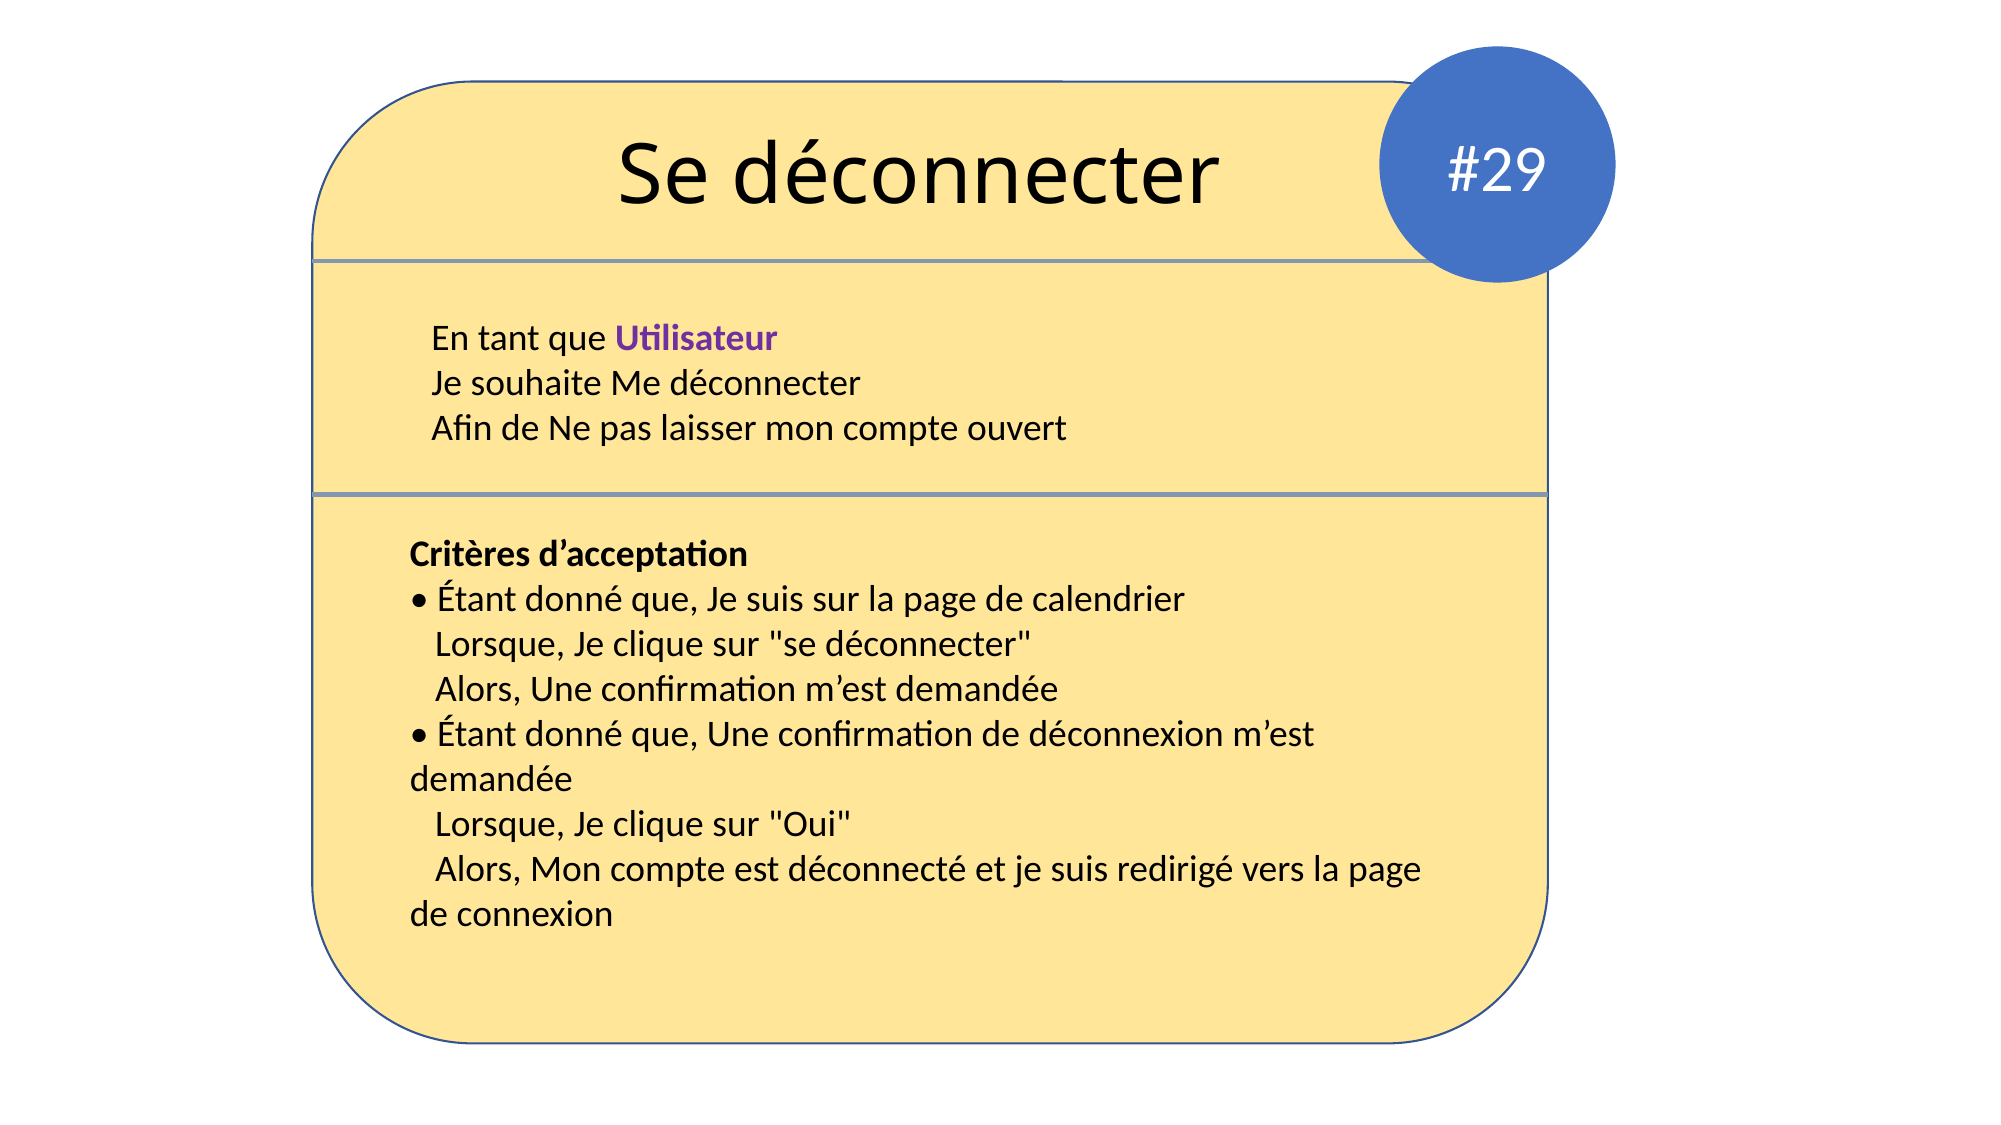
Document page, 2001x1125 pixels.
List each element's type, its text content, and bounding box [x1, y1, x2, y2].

text_box #29 [1378, 45, 1617, 284]
text_box Critères d’acceptation • Étant donné que, Je suis sur la page de calendrier Lorsque, Je clique sur "se déconnecter" Alors, Une confirmation m’est demandée • Étant donné que, Une confirmation de déconnexion m’est demandée Lorsque, Je clique sur "Oui" Alors, Mon compte est déconnecté et je suis redirigé vers la page de connexion [395, 521, 1447, 941]
text_box En tant que Utilisateur Je souhaite Me déconnecter Afin de Ne pas laisser mon compte ouvert [416, 305, 1447, 455]
text_box Se déconnecter [416, 113, 1396, 228]
text_box [311, 80, 1549, 1045]
